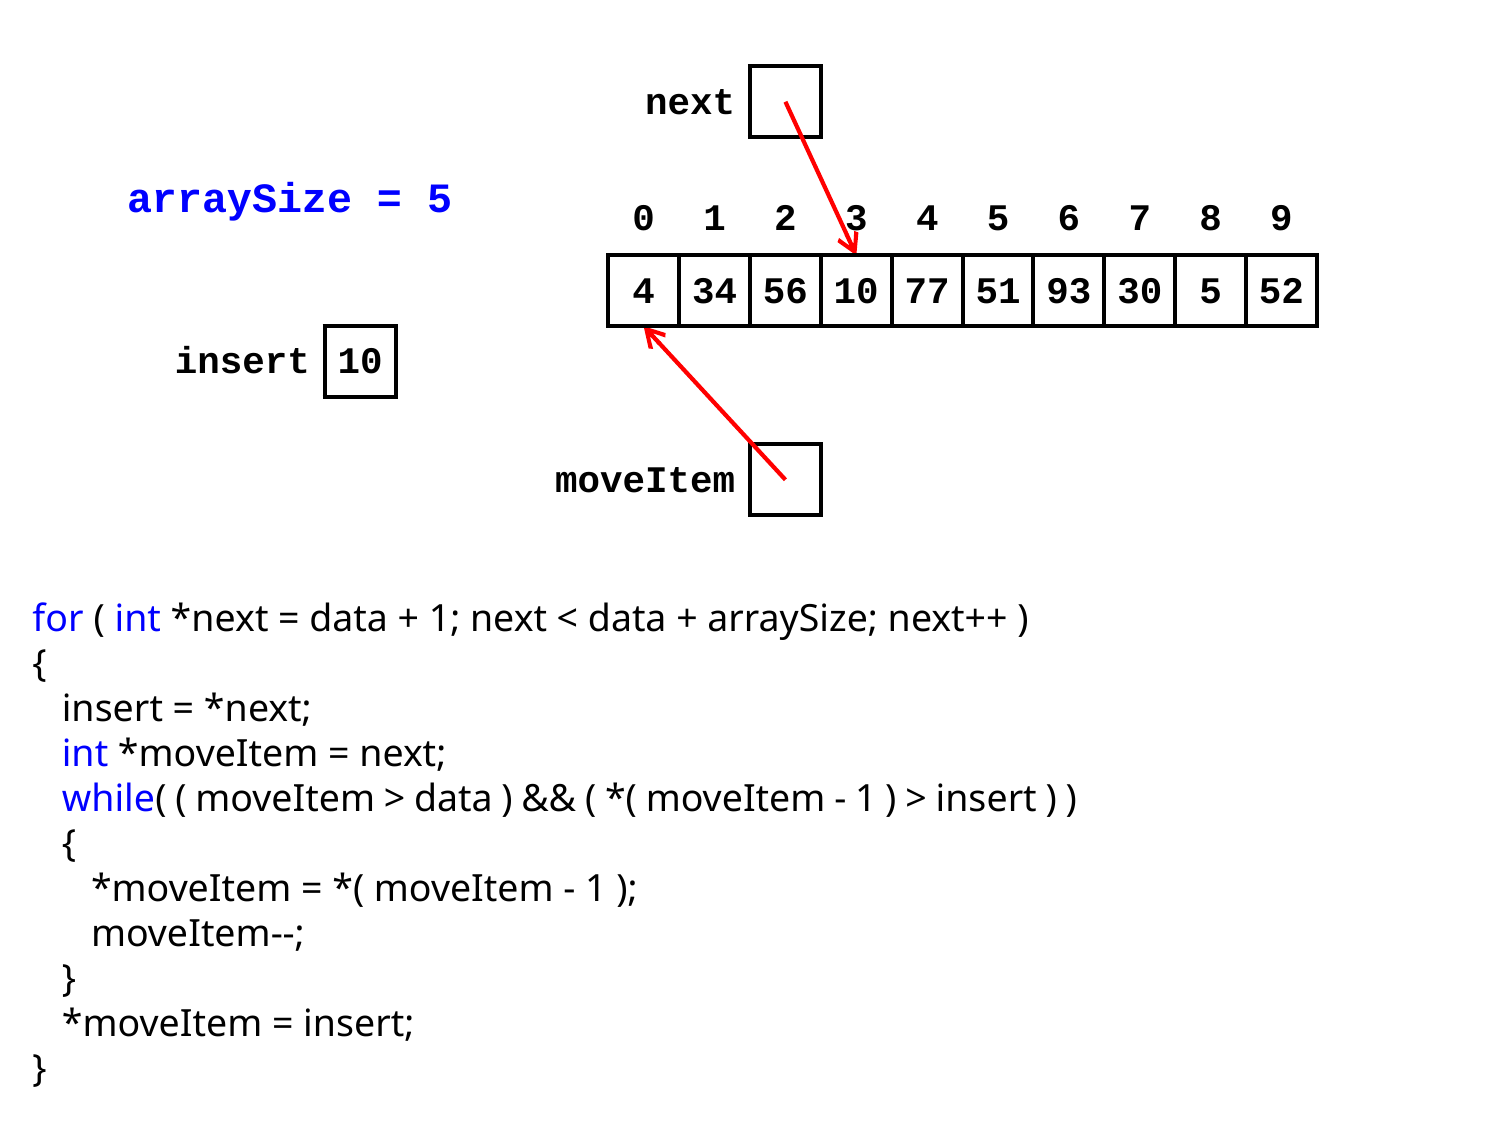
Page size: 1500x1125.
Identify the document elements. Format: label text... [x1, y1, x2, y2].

table_header 7 [1104, 184, 1175, 253]
table_cell 30 [1106, 257, 1173, 324]
table_header 5 [963, 184, 1033, 253]
table_header moveItem [537, 444, 748, 515]
table_header [752, 446, 819, 513]
table_cell 5 [1177, 257, 1244, 324]
table_header 10 [327, 328, 394, 395]
table_cell 56 [752, 257, 819, 324]
table_header 2 [750, 184, 821, 253]
table_header 6 [1033, 184, 1104, 253]
table_header 9 [1246, 184, 1317, 253]
table_header 4 [892, 184, 963, 253]
title arraySize = 5 [111, 160, 491, 232]
table_header 0 [608, 184, 679, 253]
table_cell 10 [823, 257, 890, 324]
table_header 8 [1175, 184, 1246, 253]
table_cell 4 [610, 257, 677, 324]
table_header [752, 68, 819, 135]
list for ( int *next = data + 1; next < data + arraySize; next++ ) { insert = *next; int *moveItem = next; while( ( moveItem > data ) && ( *( moveItem - 1 ) > insert ) ) { *moveItem = *( moveItem - 1 ); moveItem--; } *moveItem = insert; } [17, 585, 1483, 1107]
table_cell 51 [965, 257, 1031, 324]
table_header insert [159, 326, 323, 397]
table_header next [608, 66, 748, 137]
text_box [644, 328, 786, 480]
table_header 1 [679, 184, 750, 253]
table_cell 77 [894, 257, 961, 324]
table_cell 93 [1035, 257, 1102, 324]
table_header 3 [821, 184, 892, 253]
table_cell 34 [681, 257, 748, 324]
table_cell 52 [1248, 257, 1315, 324]
